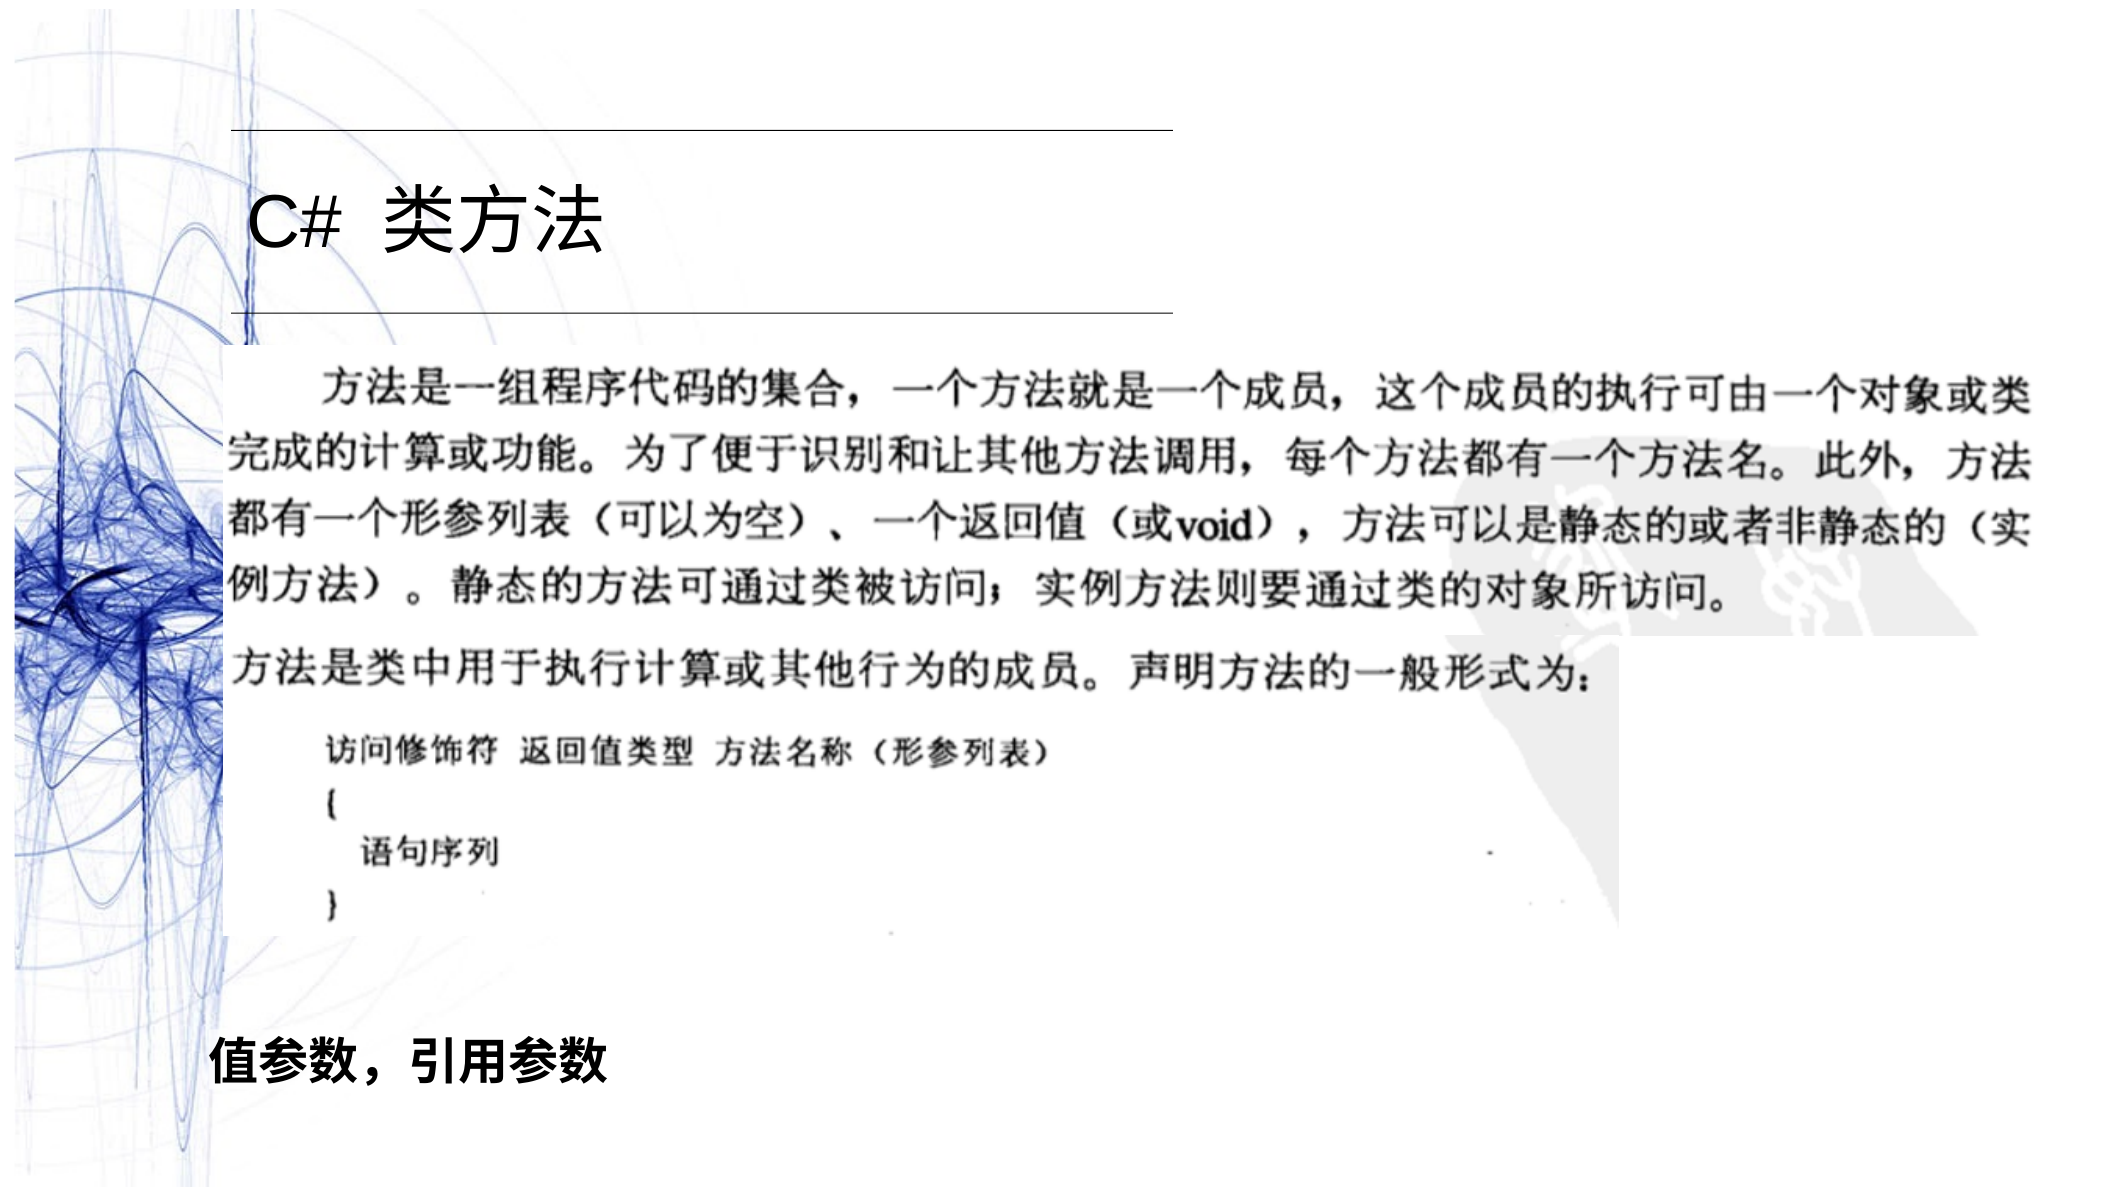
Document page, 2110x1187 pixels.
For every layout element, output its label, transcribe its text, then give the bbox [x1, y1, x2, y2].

text_box 值参数，引用参数 [208, 1029, 2002, 1090]
text_box C# 类方法 [246, 172, 1059, 263]
picture [223, 345, 2057, 936]
text_box [14, 9, 1228, 1187]
